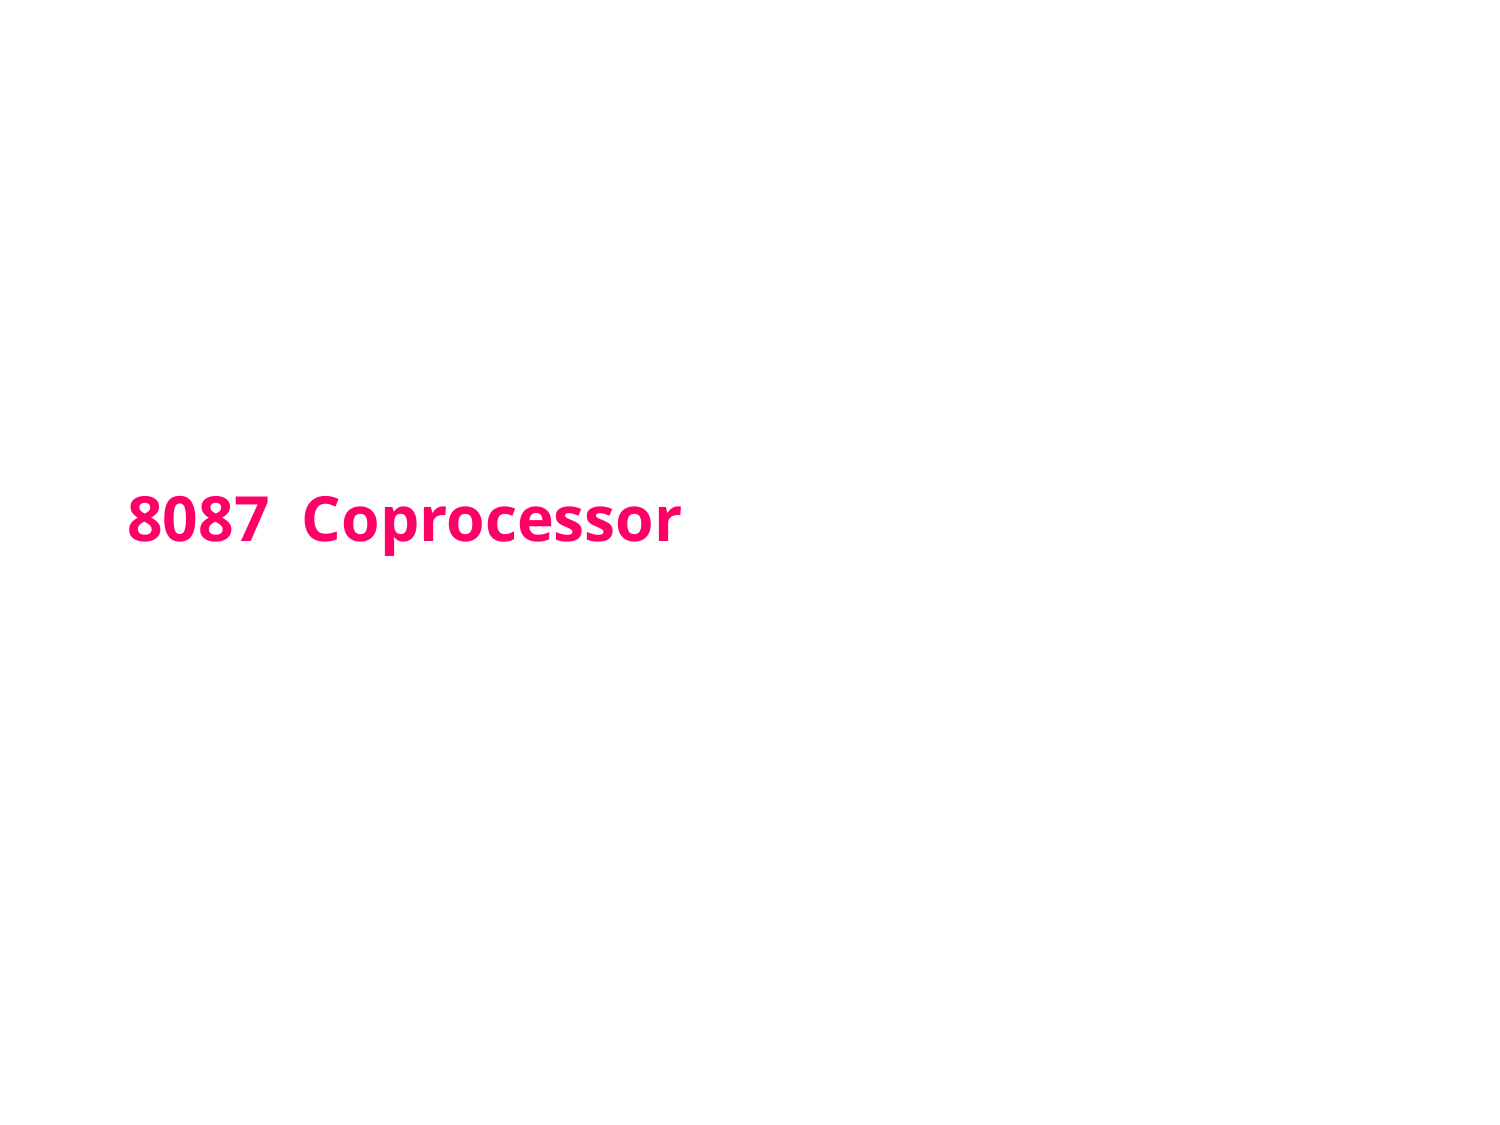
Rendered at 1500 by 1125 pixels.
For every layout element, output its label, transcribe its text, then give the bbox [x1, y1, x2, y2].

title 8087 Coprocessor [112, 396, 1388, 638]
